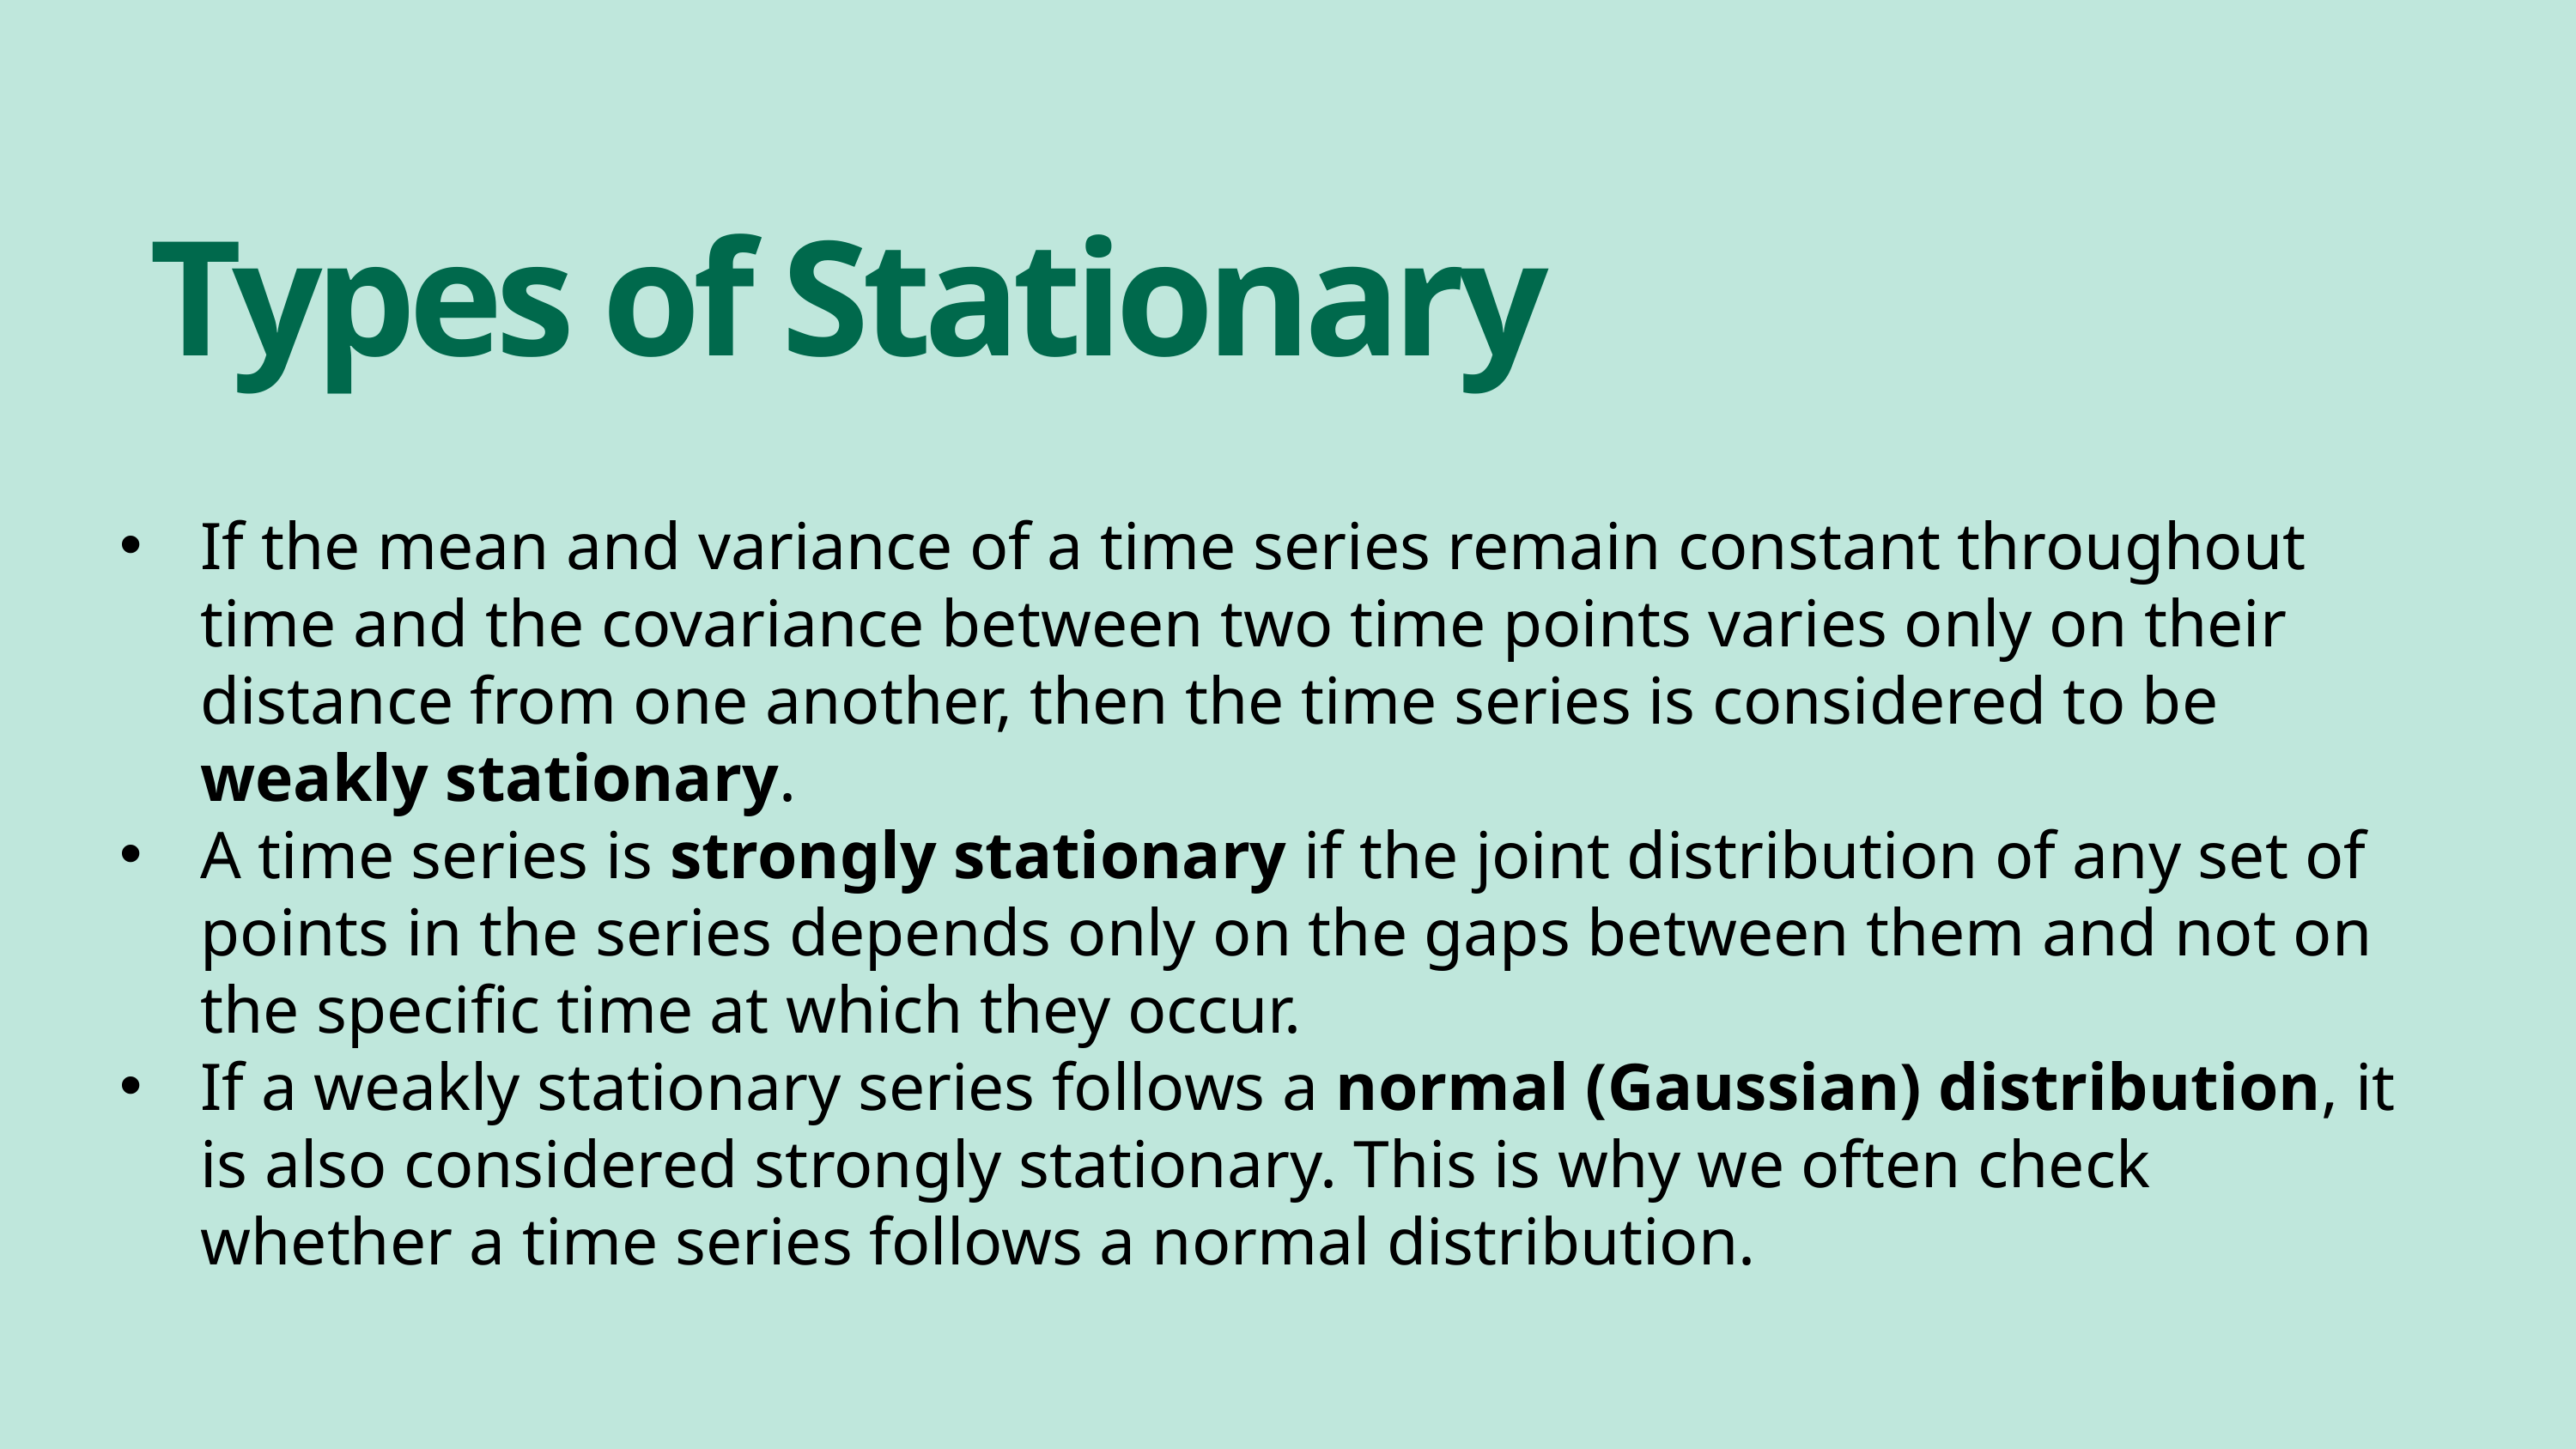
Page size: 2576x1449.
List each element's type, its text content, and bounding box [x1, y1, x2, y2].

text_box Types of Stationary [149, 197, 2455, 388]
text_box If the mean and variance of a time series remain constant throughout time and the covariance between two time points varies only on their distance from one another, then the time series is considered to be weakly stationary. A time series is strongly stationary if the joint distribution of any set of points in the series depends only on the gaps between them and not on the specific time at which they occur. If a weakly stationary series follows a normal (Gaussian) distribution, it is also considered strongly stationary. This is why we often check whether a time series follows a normal distribution. [106, 499, 2412, 1323]
